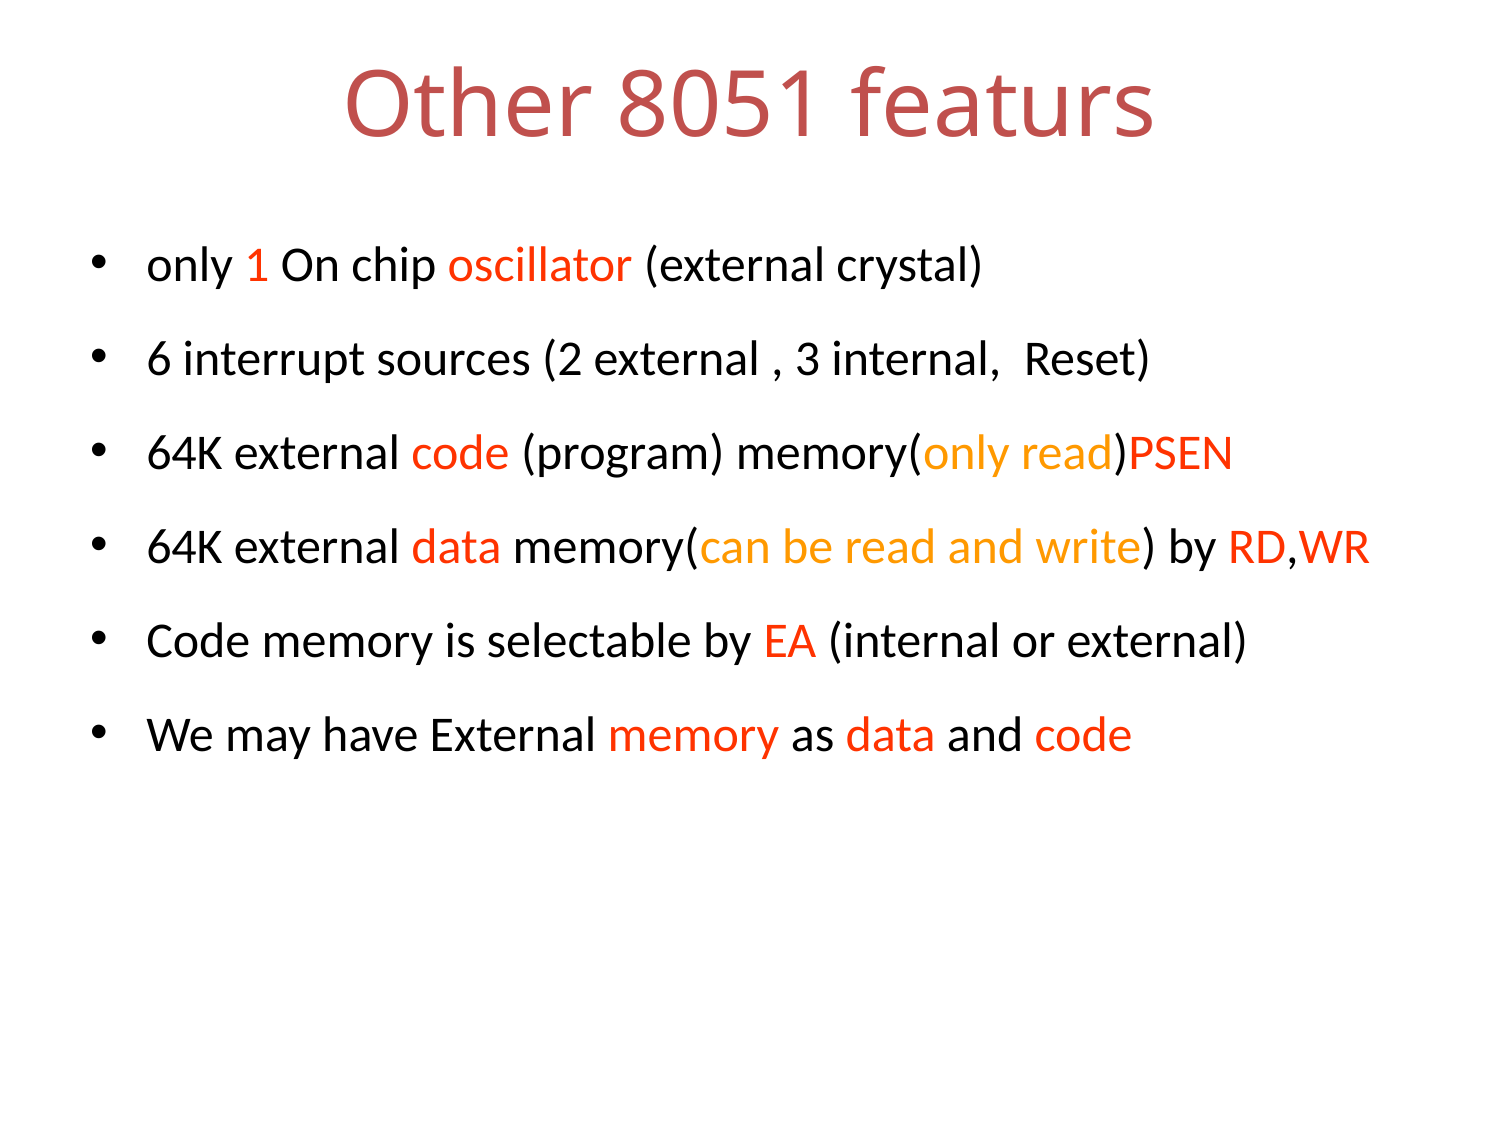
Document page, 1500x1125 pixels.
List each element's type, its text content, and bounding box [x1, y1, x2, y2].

list only 1 On chip oscillator (external crystal) 6 interrupt sources (2 external , 3 internal, Reset) 64K external code (program) memory(only read)PSEN 64K external data memory(can be read and write) by RD,WR Code memory is selectable by EA (internal or external) We may have External memory as data and code [75, 200, 1450, 1025]
title Other 8051 featurs [112, 37, 1388, 188]
